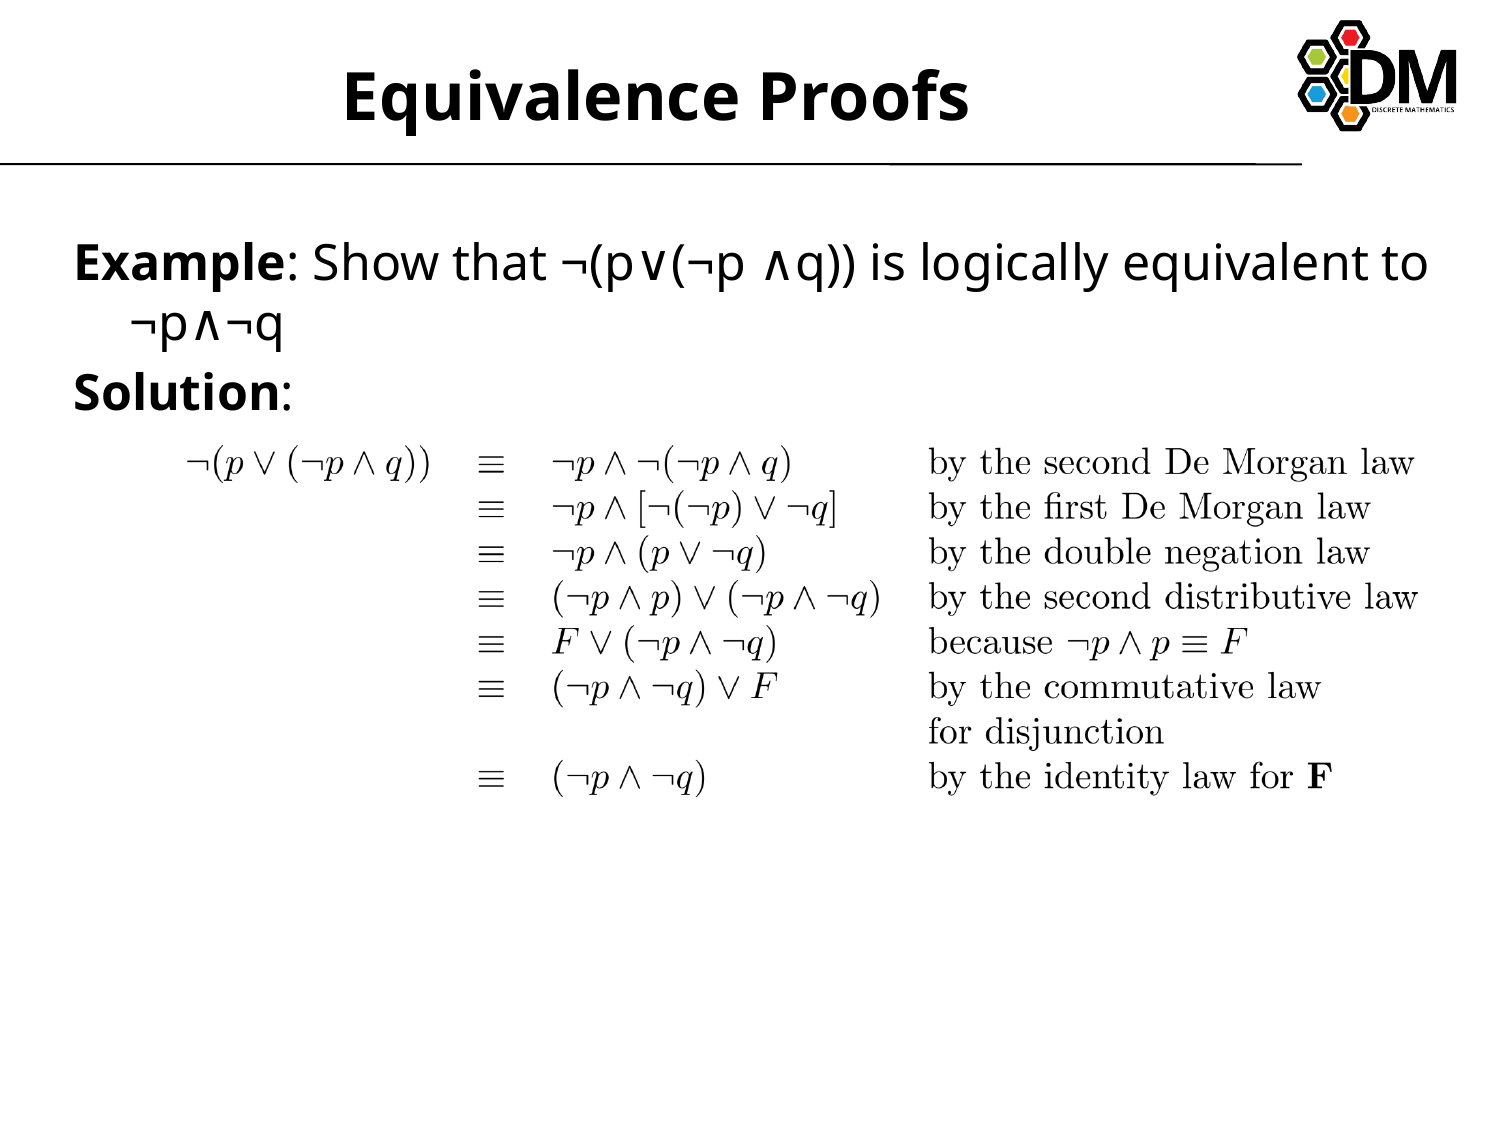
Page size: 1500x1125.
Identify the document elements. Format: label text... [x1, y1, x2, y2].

picture [187, 445, 1419, 797]
title Equivalence Proofs [11, 23, 1301, 165]
list Example: Show that ¬(p∨(¬p ∧q)) is logically equivalent to ¬p∧¬q Solution: [58, 222, 1454, 446]
picture [1278, 11, 1477, 141]
